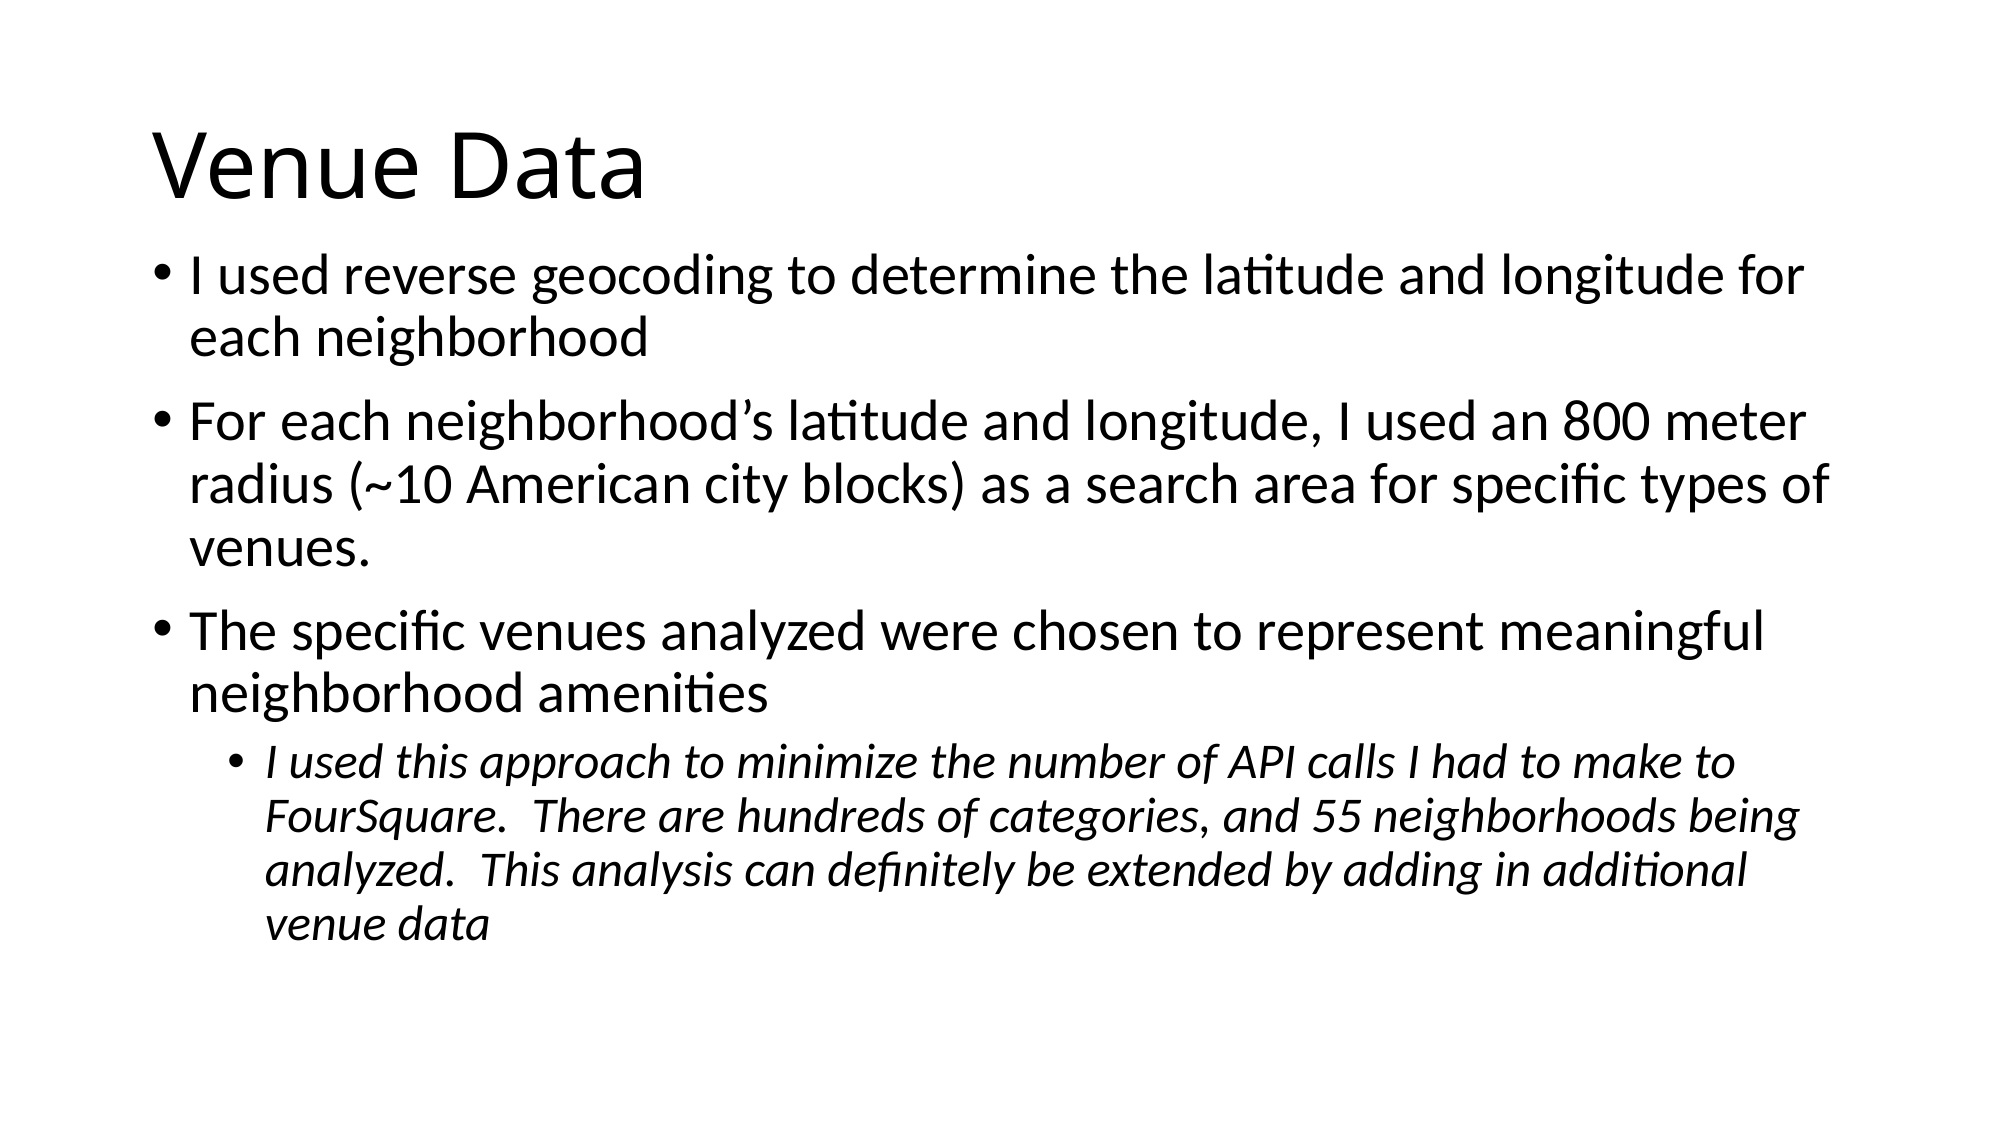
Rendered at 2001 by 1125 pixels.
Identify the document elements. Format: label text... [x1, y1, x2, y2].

title Venue Data [137, 59, 1863, 236]
list I used reverse geocoding to determine the latitude and longitude for each neighborhood For each neighborhood’s latitude and longitude, I used an 800 meter radius (~10 American city blocks) as a search area for specific types of venues. The specific venues analyzed were chosen to represent meaningful neighborhood amenities I used this approach to minimize the number of API calls I had to make to FourSquare. There are hundreds of categories, and 55 neighborhoods being analyzed. This analysis can definitely be extended by adding in additional venue data [137, 236, 1863, 1035]
